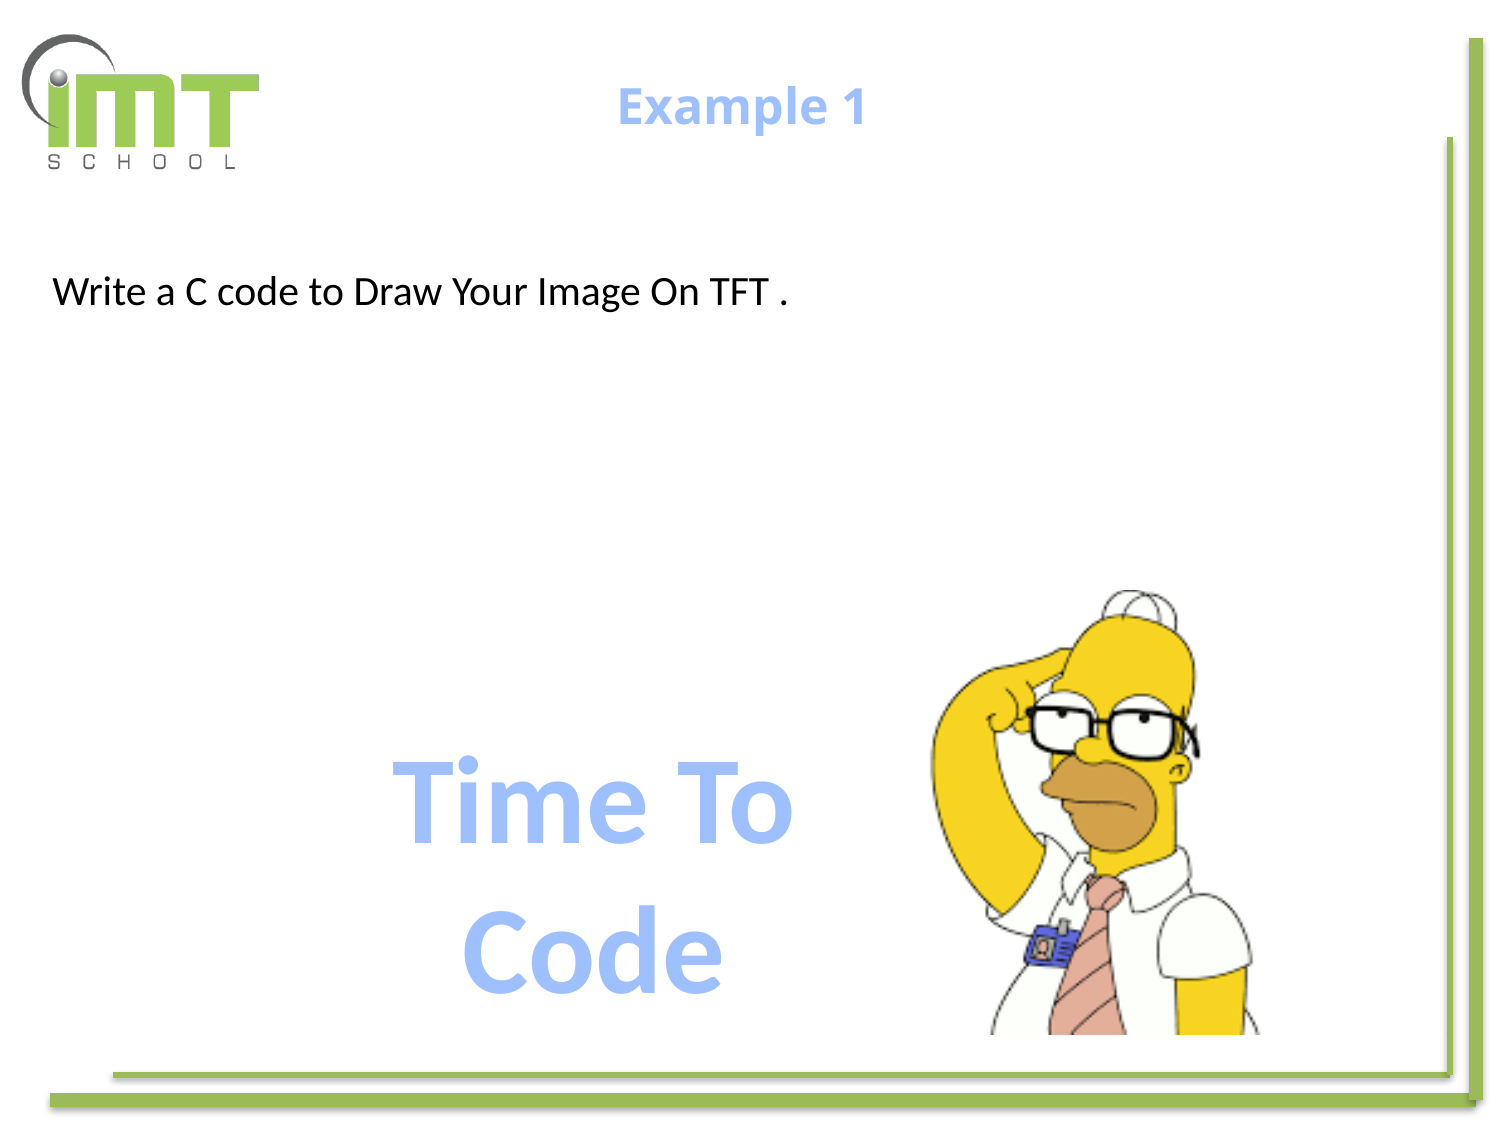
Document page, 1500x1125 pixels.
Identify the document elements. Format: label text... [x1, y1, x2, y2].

text_box Time To Code [362, 711, 744, 1027]
text_box Write a C code to Draw Your Image On TFT . [37, 256, 1413, 372]
text_box Example 1 [601, 66, 899, 142]
picture [749, 590, 1443, 1036]
picture [12, 24, 263, 180]
